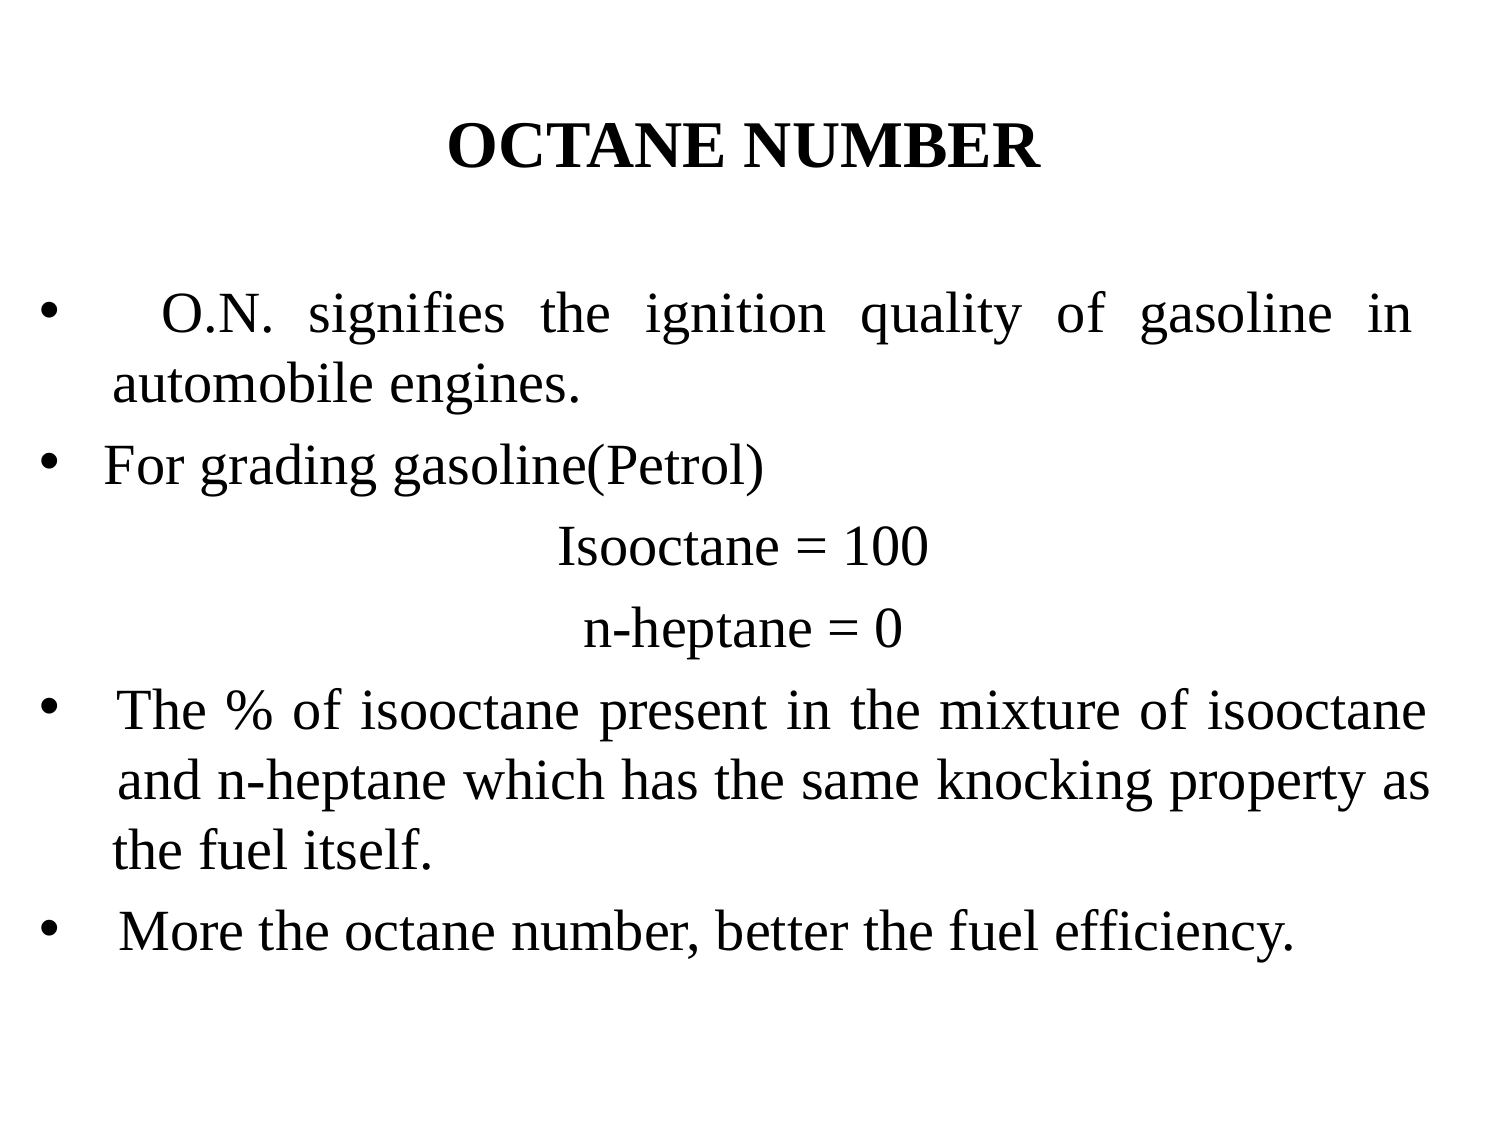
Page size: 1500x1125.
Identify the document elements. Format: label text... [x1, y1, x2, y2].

subtitle OCTANE NUMBER O.N. signifies the ignition quality of gasoline in automobile engines. For grading gasoline(Petrol) Isooctane = 100 n-heptane = 0 The % of isooctane present in the mixture of isooctane and n-heptane which has the same knocking property as the fuel itself. More the octane number, better the fuel efficiency. [24, 0, 1463, 1125]
